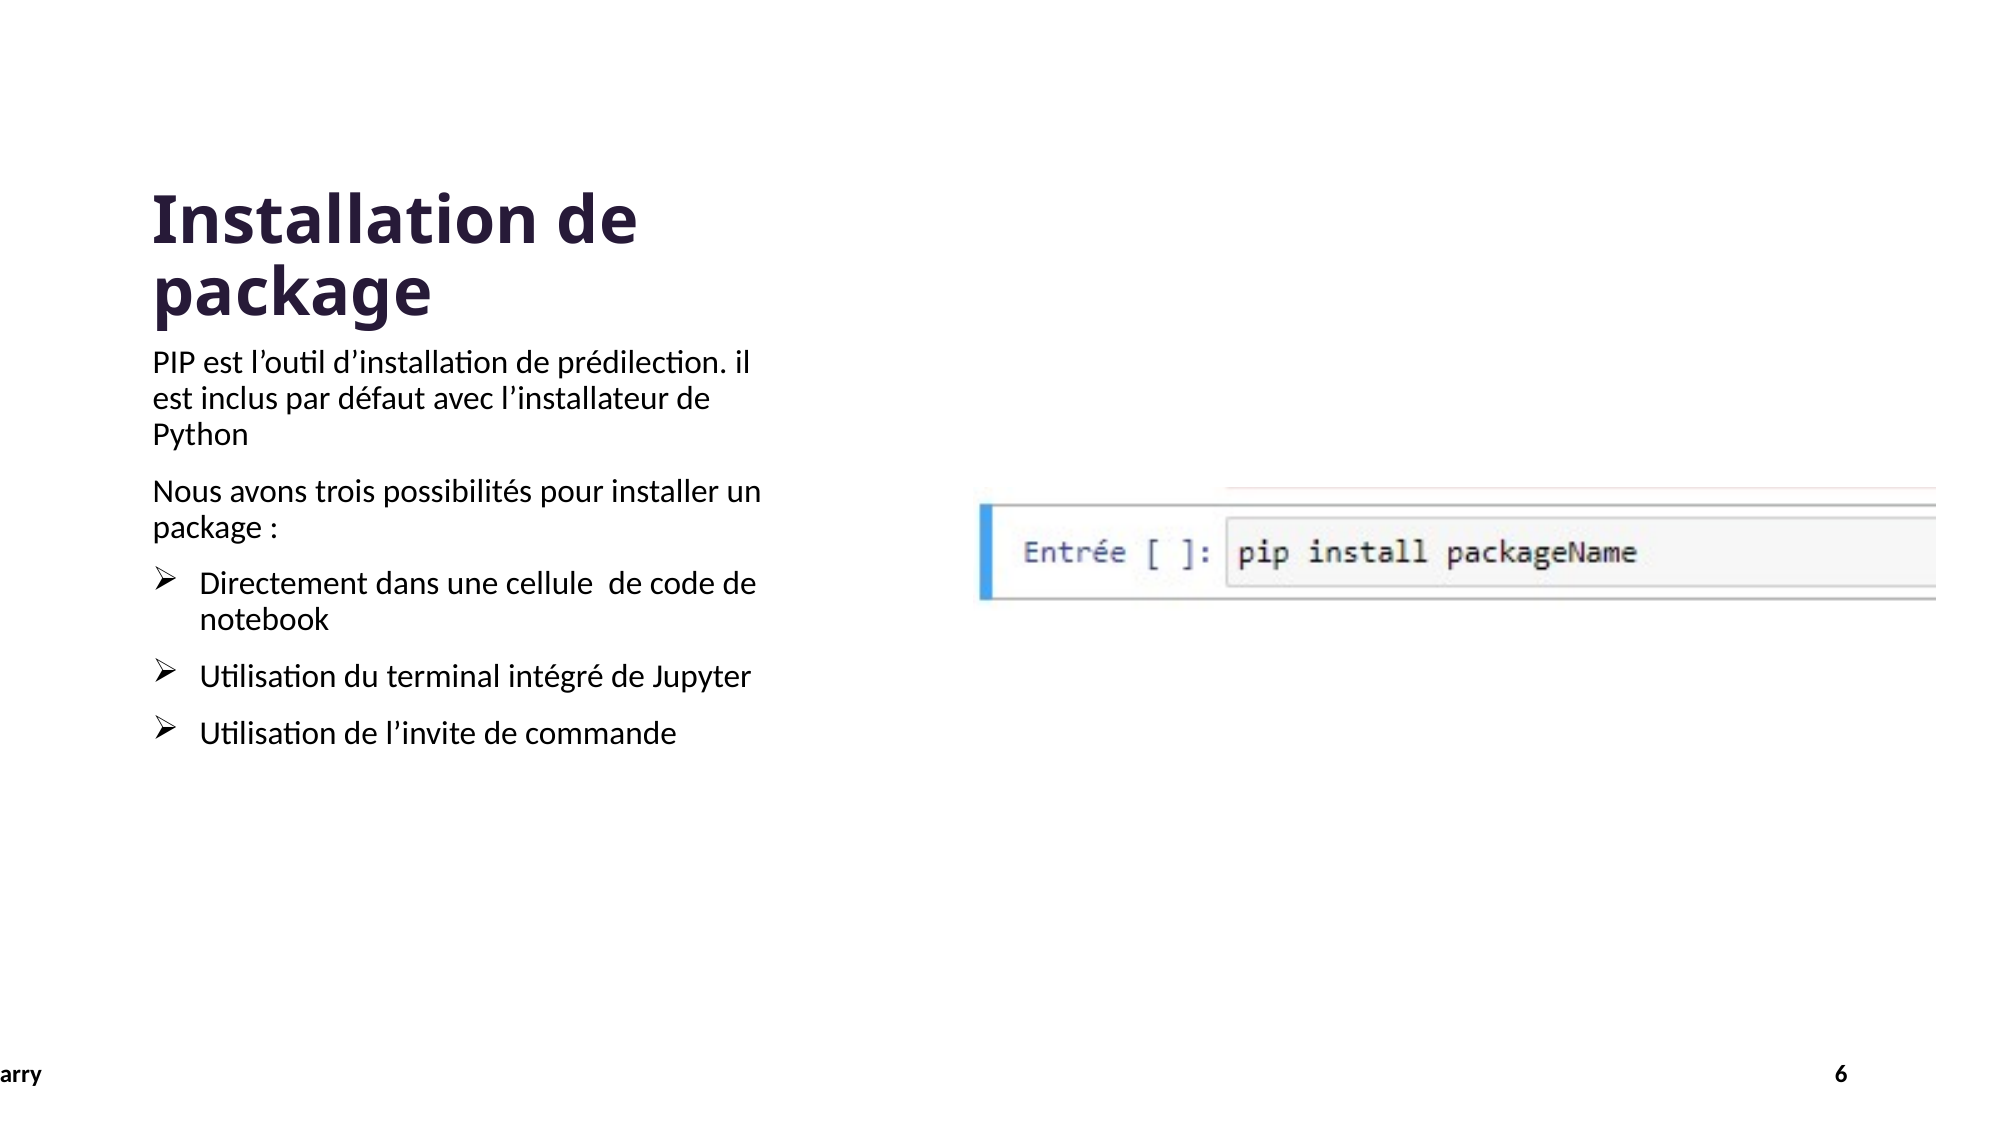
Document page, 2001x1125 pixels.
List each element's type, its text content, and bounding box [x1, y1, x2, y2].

list PIP est l’outil d’installation de prédilection. il est inclus par défaut avec l’installateur de Python Nous avons trois possibilités pour installer un package : Directement dans une cellule de code de notebook Utilisation du terminal intégré de Jupyter Utilisation de l’invite de commande [137, 337, 783, 963]
title Installation de package [137, 75, 783, 337]
footer TIDIANE Barry [0, 1042, 493, 1103]
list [973, 487, 1936, 611]
slide_number 6 [1412, 1042, 1863, 1103]
